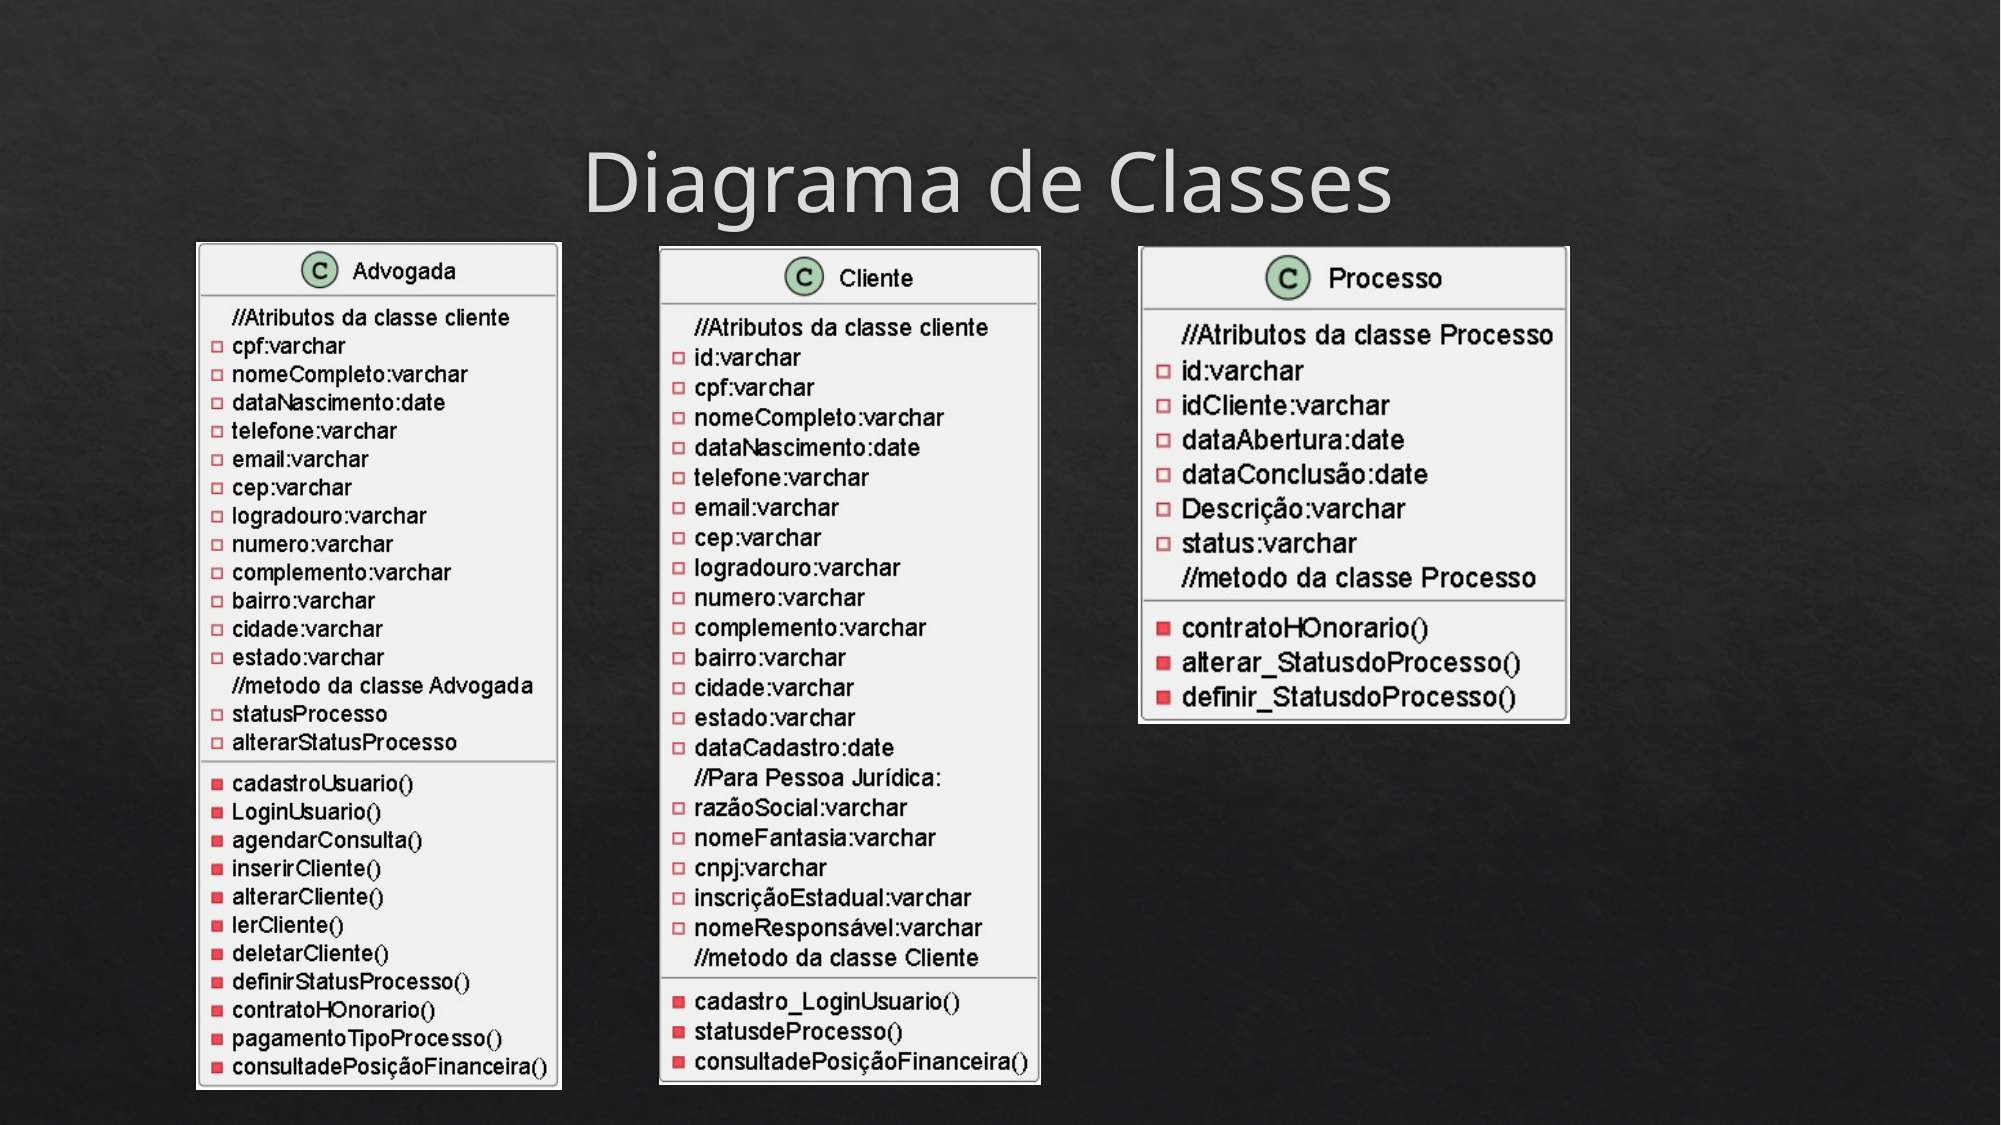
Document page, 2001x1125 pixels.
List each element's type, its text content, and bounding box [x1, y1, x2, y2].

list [659, 246, 1041, 1086]
title Diagrama de Classes [149, 99, 1849, 260]
picture [1138, 246, 1571, 724]
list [195, 241, 562, 1090]
